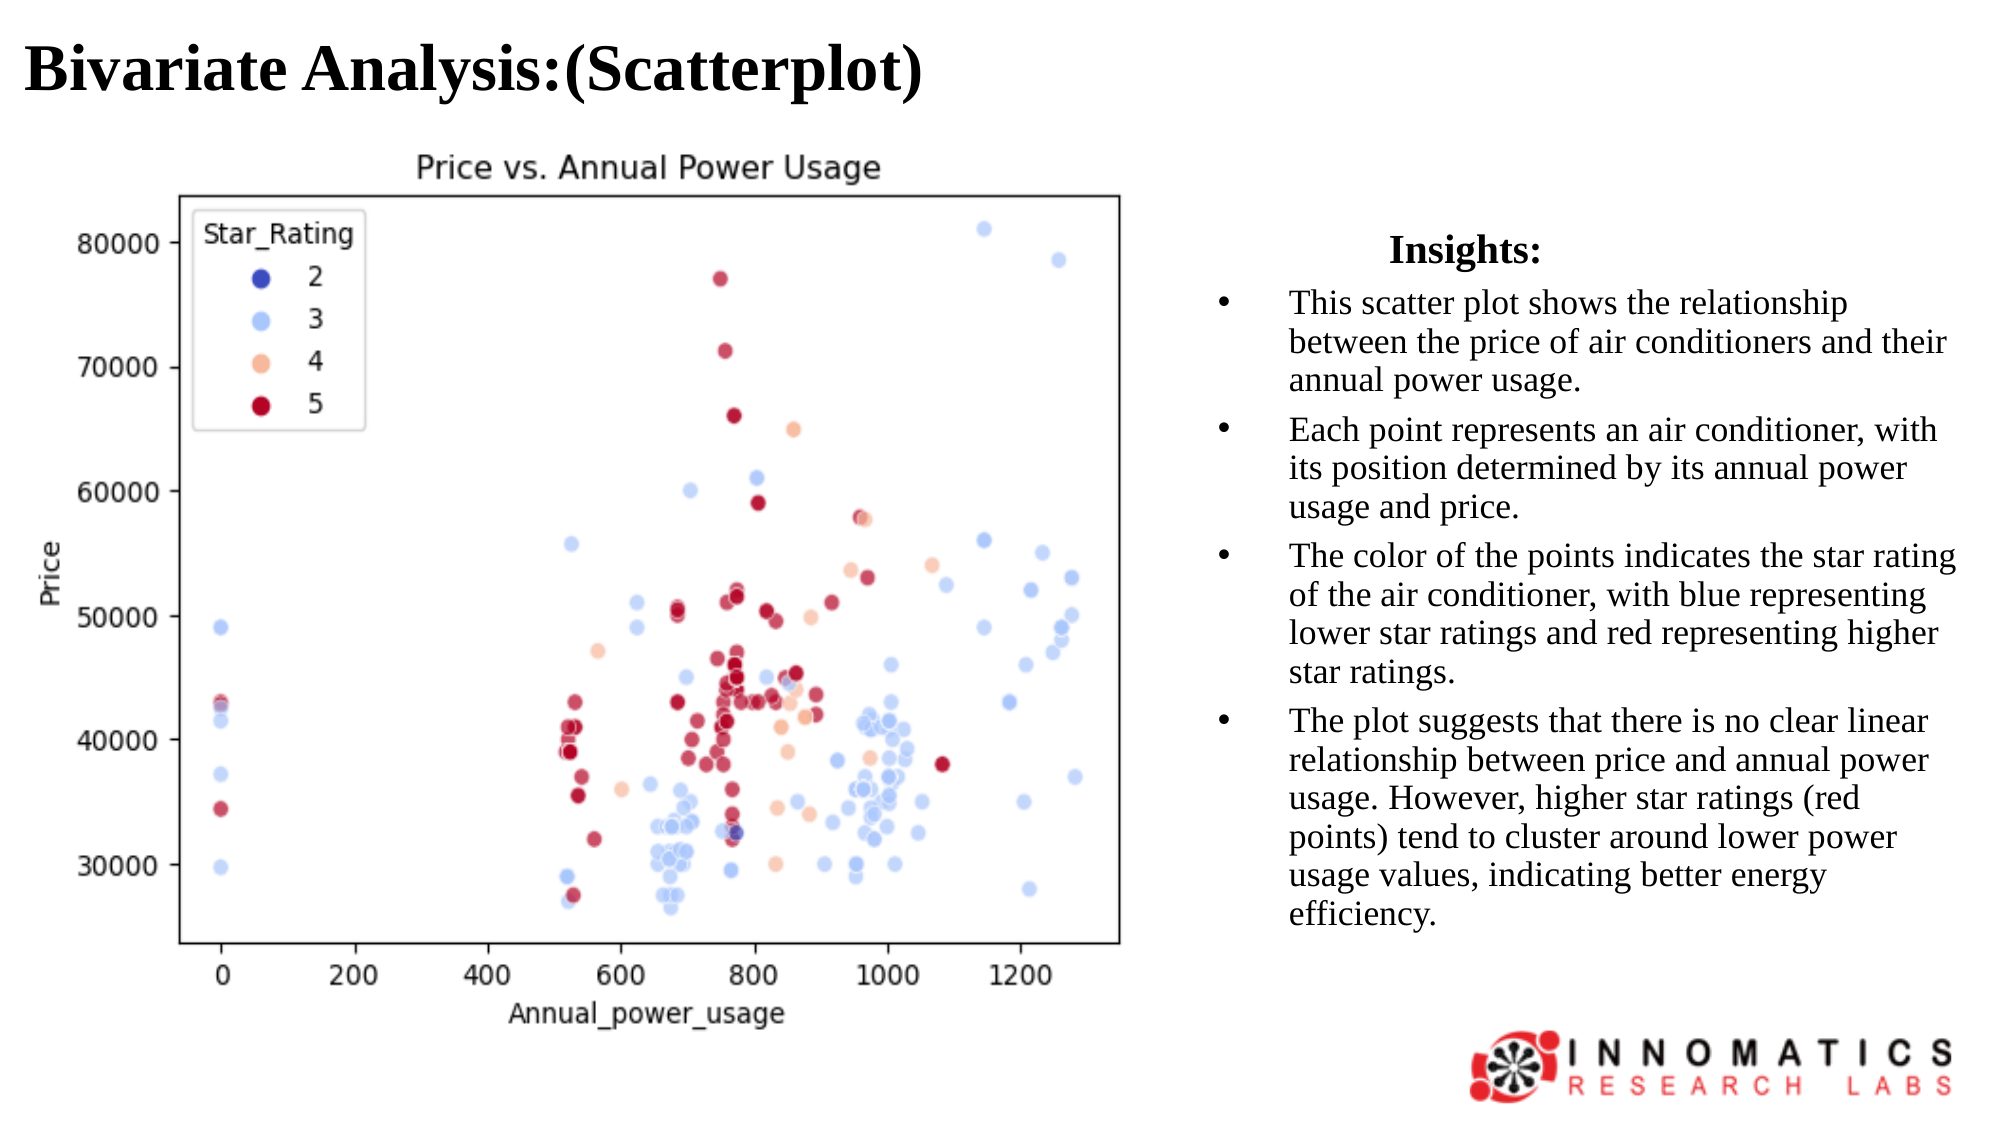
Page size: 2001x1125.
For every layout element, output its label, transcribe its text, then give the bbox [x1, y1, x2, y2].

title Bivariate Analysis:(Scatterplot) [0, 0, 988, 113]
picture [20, 135, 1136, 1051]
picture [1445, 1014, 1975, 1125]
subtitle Insights: This scatter plot shows the relationship between the price of air conditioners and their annual power usage. Each point represents an air conditioner, with its position determined by its annual power usage and price. The color of the points indicates the star rating of the air conditioner, with blue representing lower star ratings and red representing higher star ratings. The plot suggests that there is no clear linear relationship between price and annual power usage. However, higher star ratings (red points) tend to cluster around lower power usage values, indicating better energy efficiency. [1195, 220, 1979, 942]
